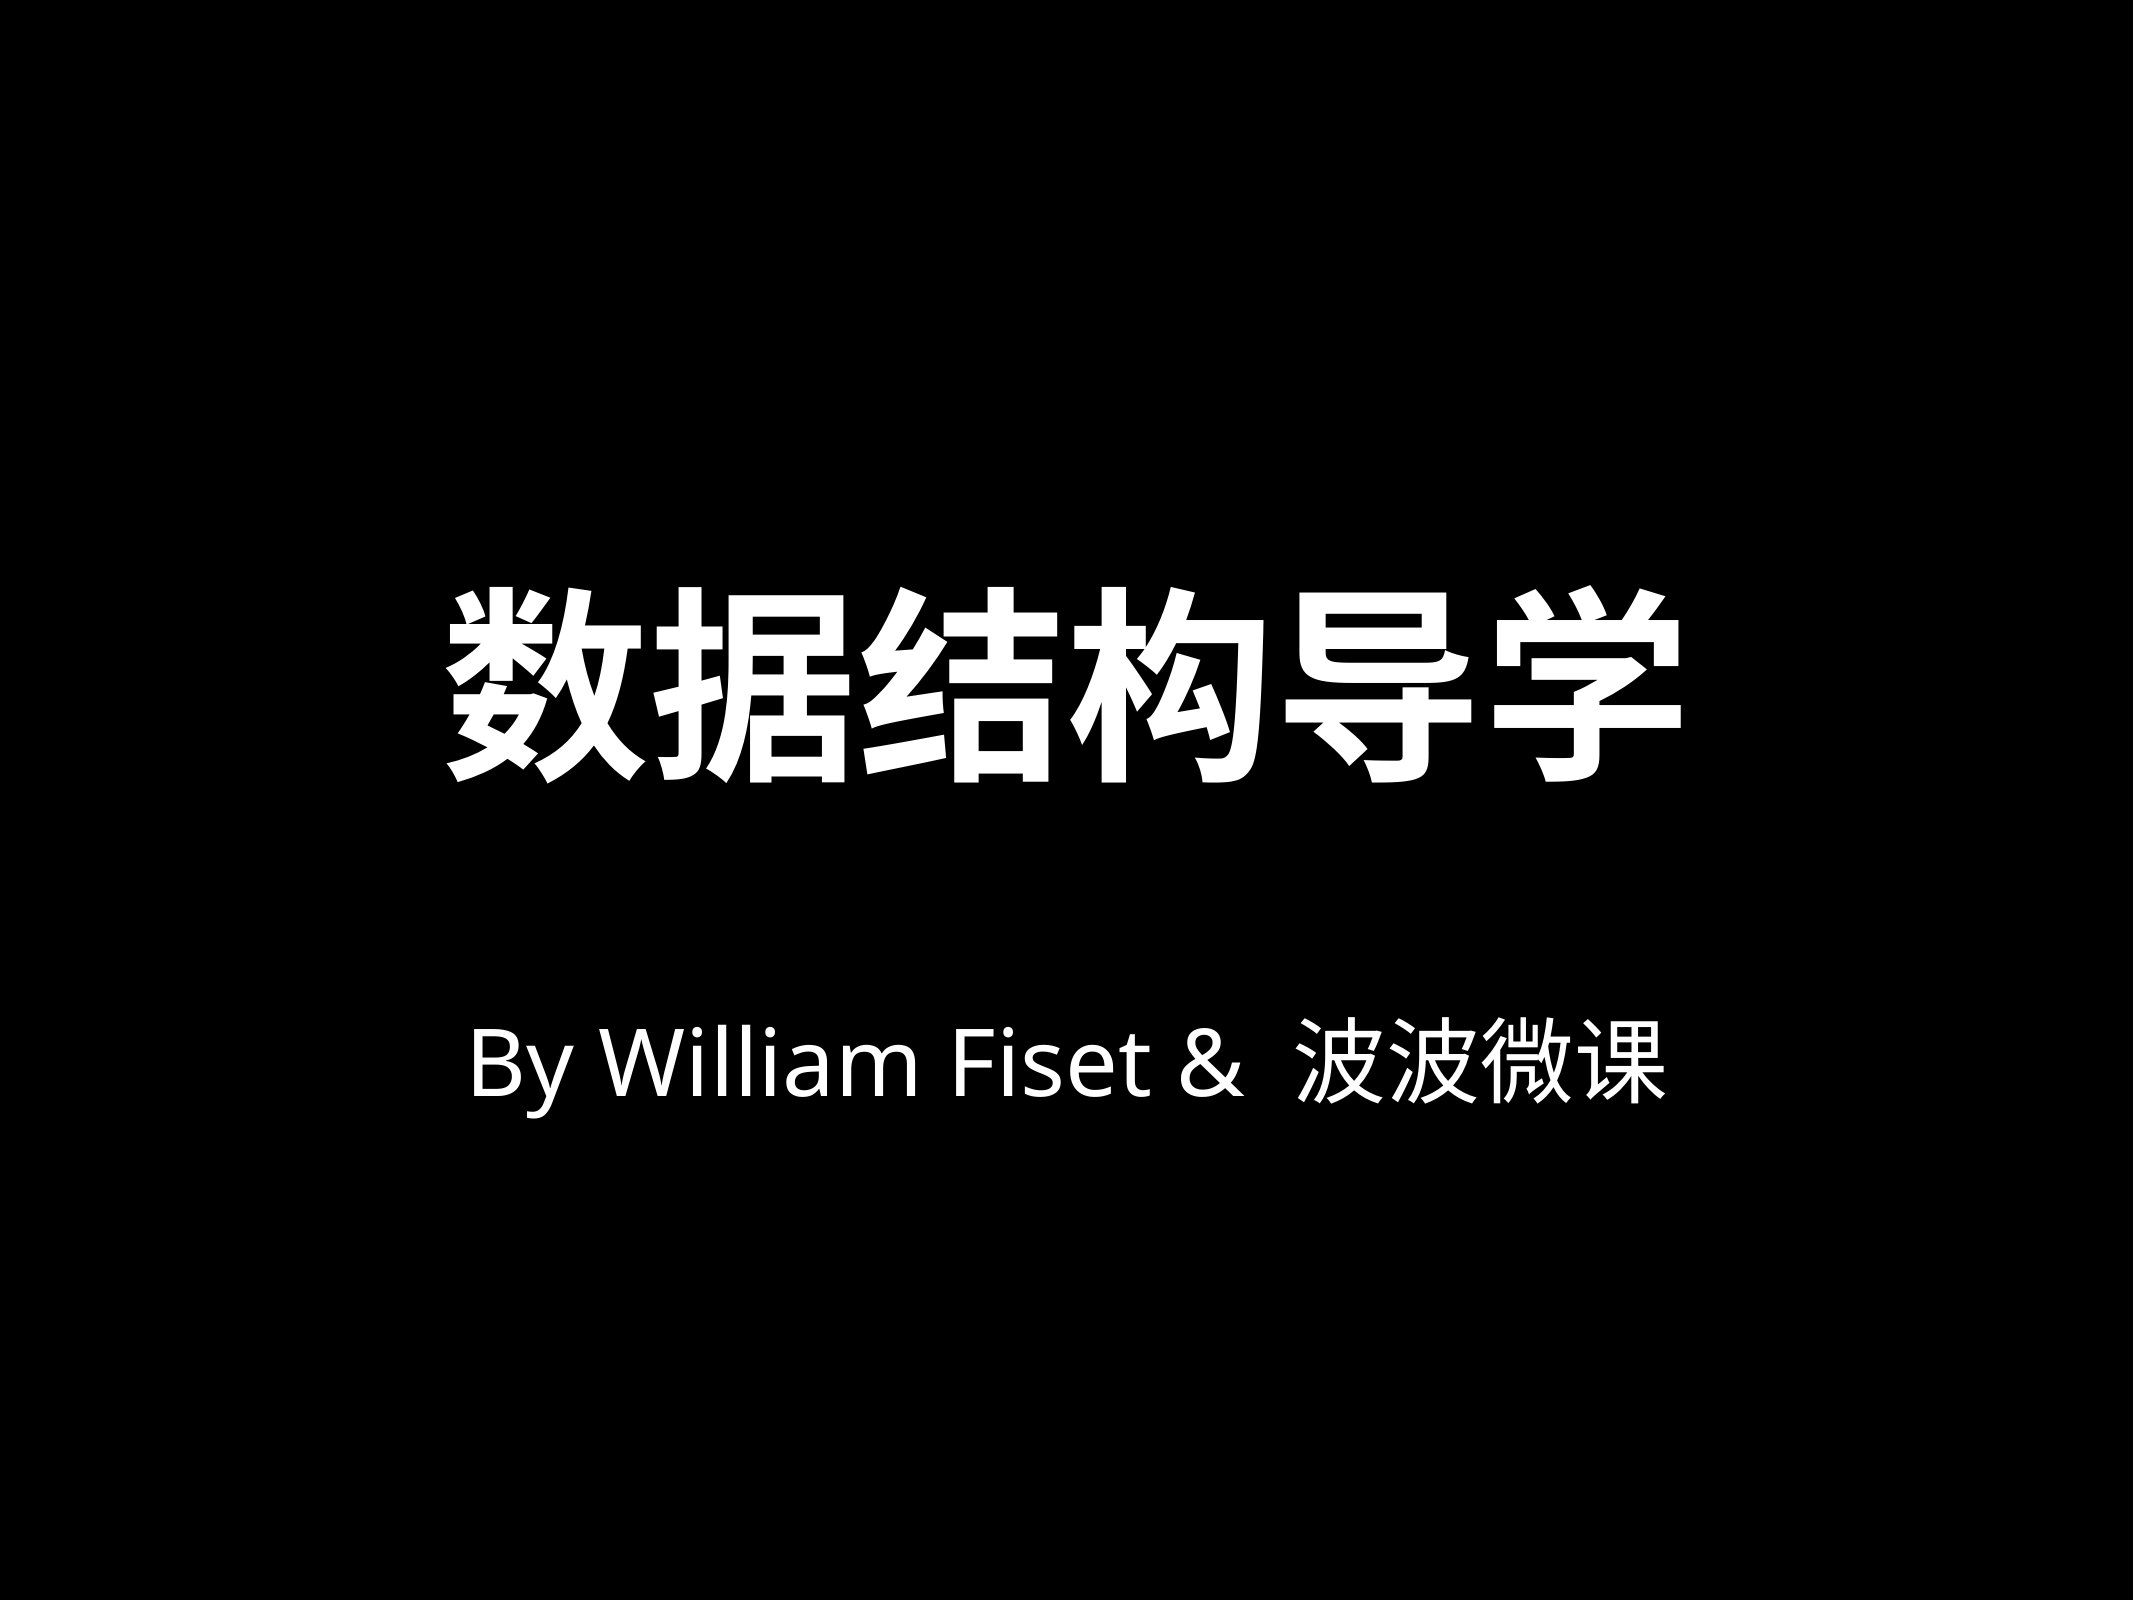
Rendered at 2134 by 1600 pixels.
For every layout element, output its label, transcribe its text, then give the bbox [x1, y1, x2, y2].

title 数据结构导学 [88, 161, 2046, 816]
subtitle By William Fiset & 波波微课 [207, 993, 1926, 1180]
